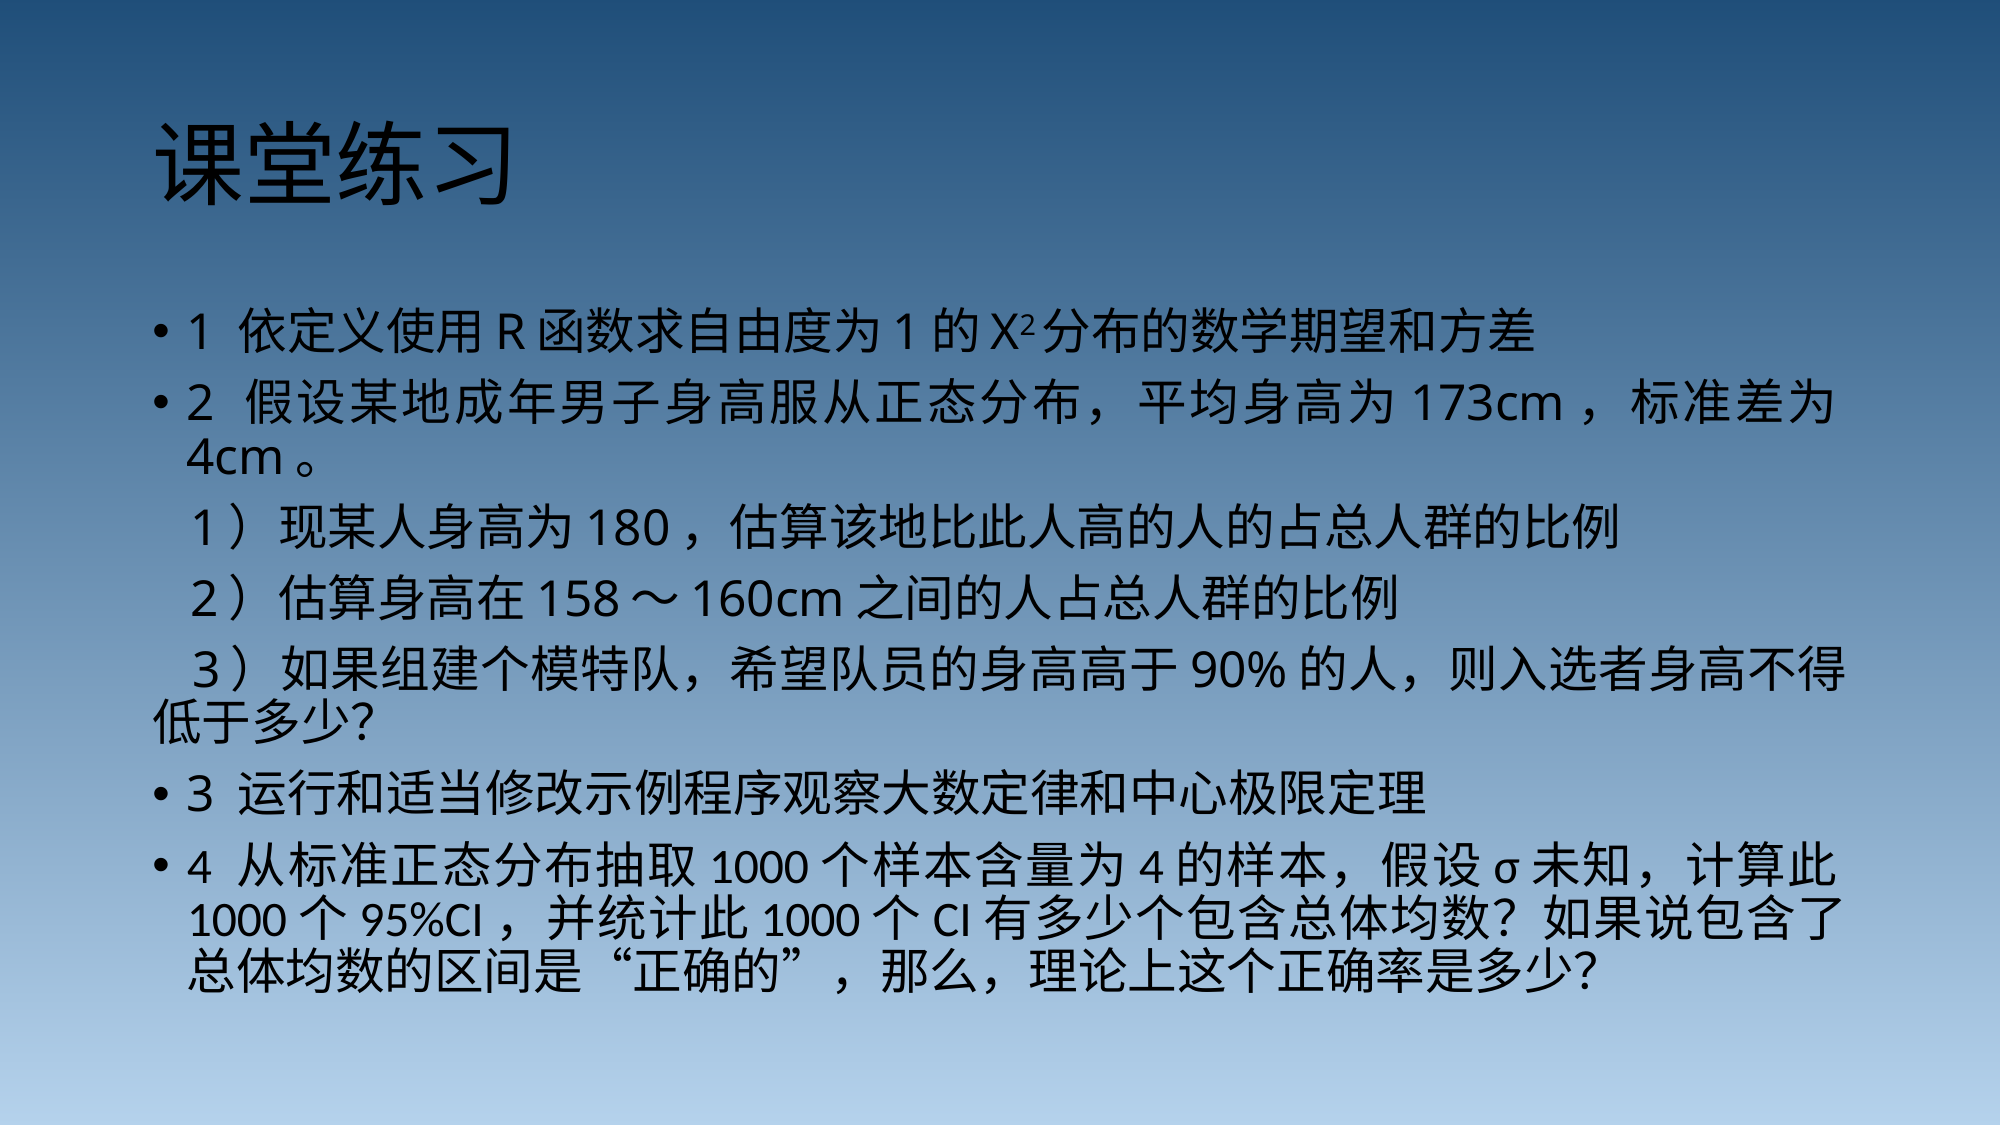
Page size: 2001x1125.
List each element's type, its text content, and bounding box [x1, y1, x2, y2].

title 课堂练习 [137, 59, 1863, 278]
list 1 依定义使用R函数求自由度为1的Χ2分布的数学期望和方差 2 假设某地成年男子身高服从正态分布，平均身高为173cm，标准差为4cm。 1）现某人身高为180，估算该地比此人高的人的占总人群的比例 2）估算身高在158～160cm之间的人占总人群的比例 3）如果组建个模特队，希望队员的身高高于90%的人，则入选者身高不得低于多少？ 3 运行和适当修改示例程序观察大数定律和中心极限定理 4 从标准正态分布抽取1000个样本含量为4的样本，假设σ未知，计算此1000个95%CI，并统计此1000个CI有多少个包含总体均数？如果说包含了总体均数的区间是“正确的”，那么，理论上这个正确率是多少？ [137, 299, 1863, 1014]
